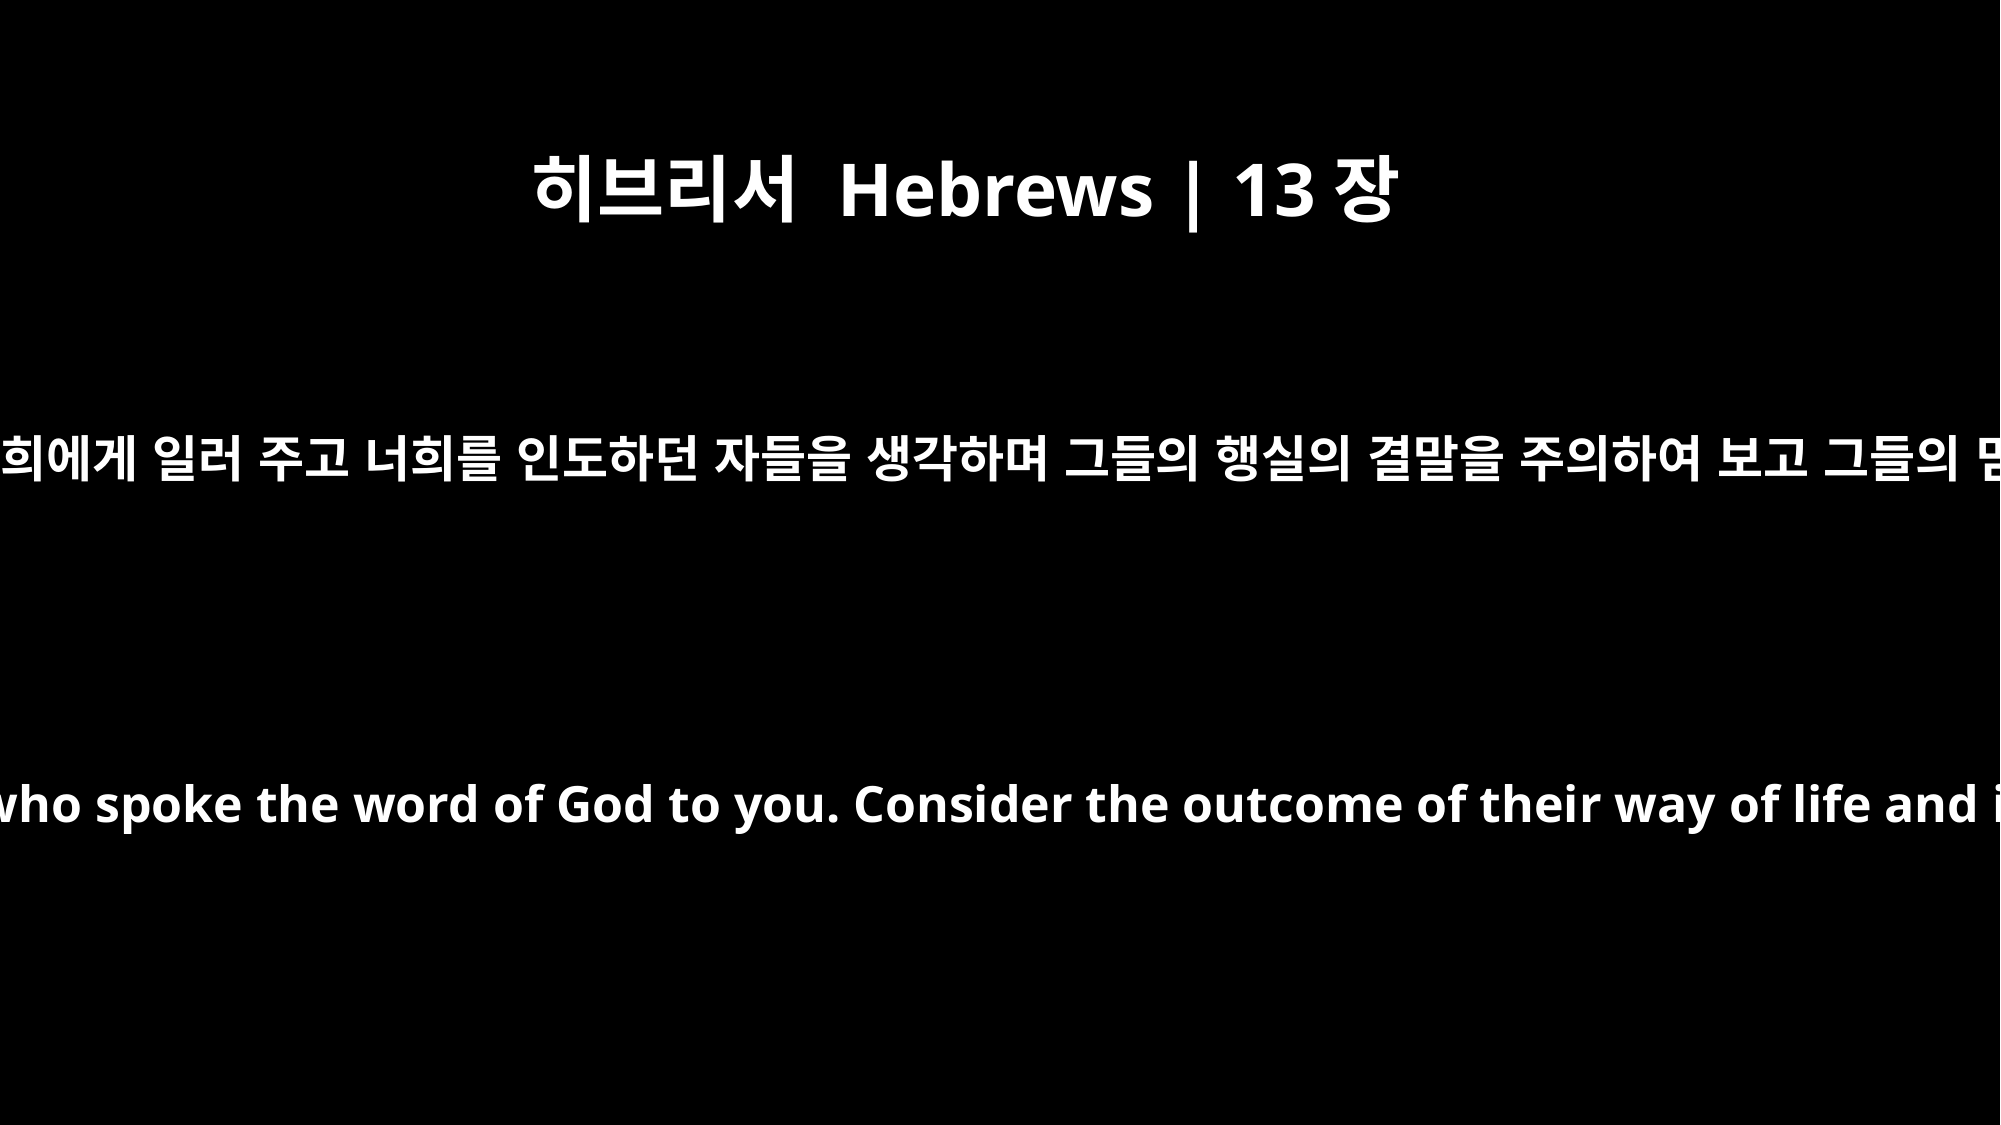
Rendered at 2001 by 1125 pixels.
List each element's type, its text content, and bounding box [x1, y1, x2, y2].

text_box 히브리서 Hebrews | 13장 [515, 136, 1417, 239]
text_box Remember your leaders, who spoke the word of God to you. Consider the outcome of their way of life and imitate their faith. [0, 764, 2000, 840]
text_box 7 하나님의 말씀을 너희에게 일러 주고 너희를 인도하던 자들을 생각하며 그들의 행실의 결말을 주의하여 보고 그들의 믿음을 본받으라 [0, 359, 2000, 495]
